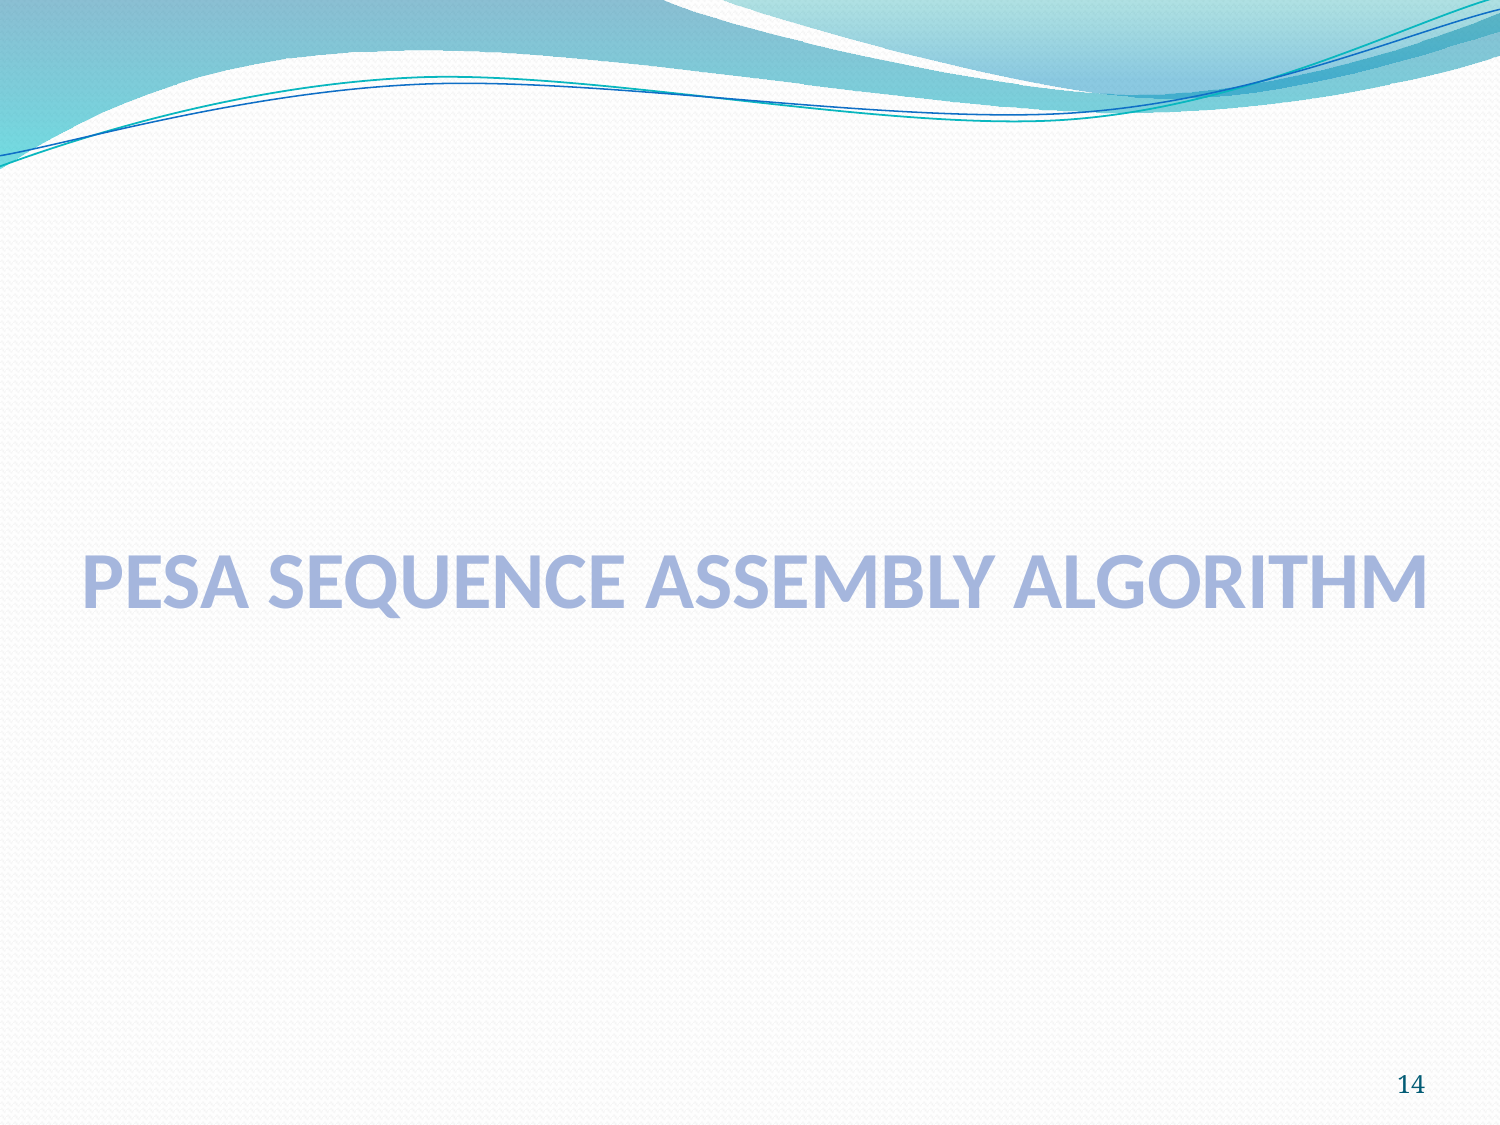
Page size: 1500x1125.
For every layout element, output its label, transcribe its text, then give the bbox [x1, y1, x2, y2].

slide_number 14 [1299, 1042, 1425, 1103]
title PESA SEQUENCE ASSEMBLY ALGORITHM [75, 437, 1438, 625]
